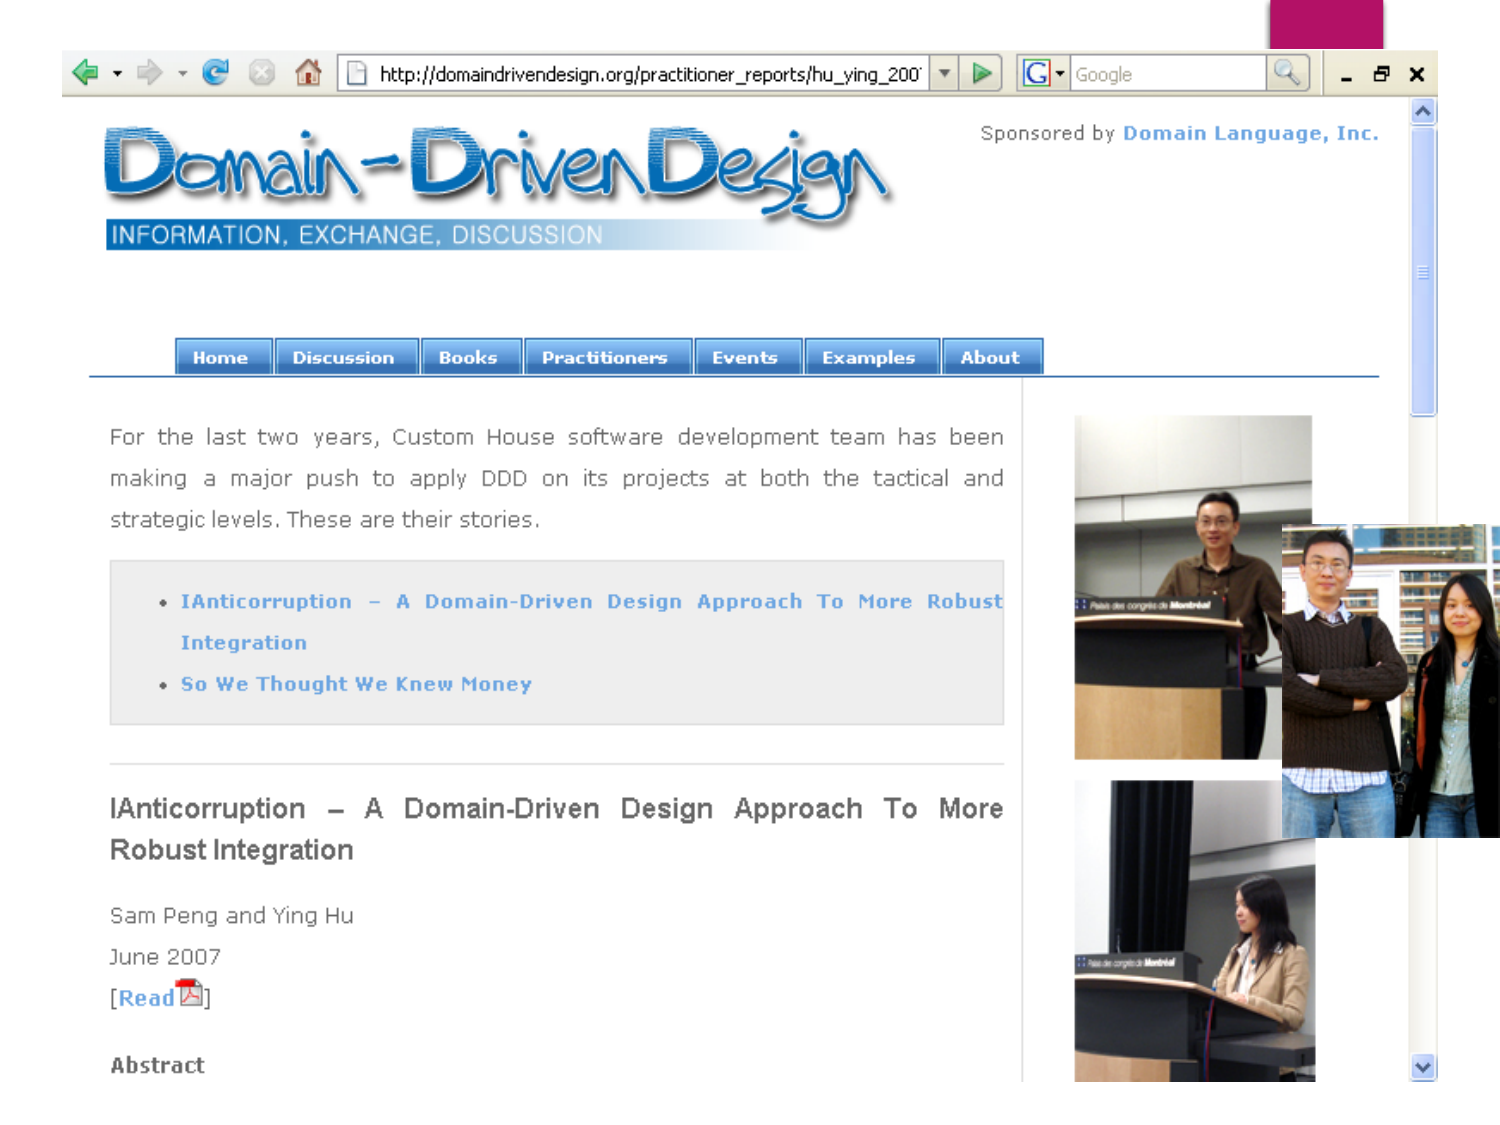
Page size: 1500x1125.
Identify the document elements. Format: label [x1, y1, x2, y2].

picture [62, 49, 1500, 1082]
